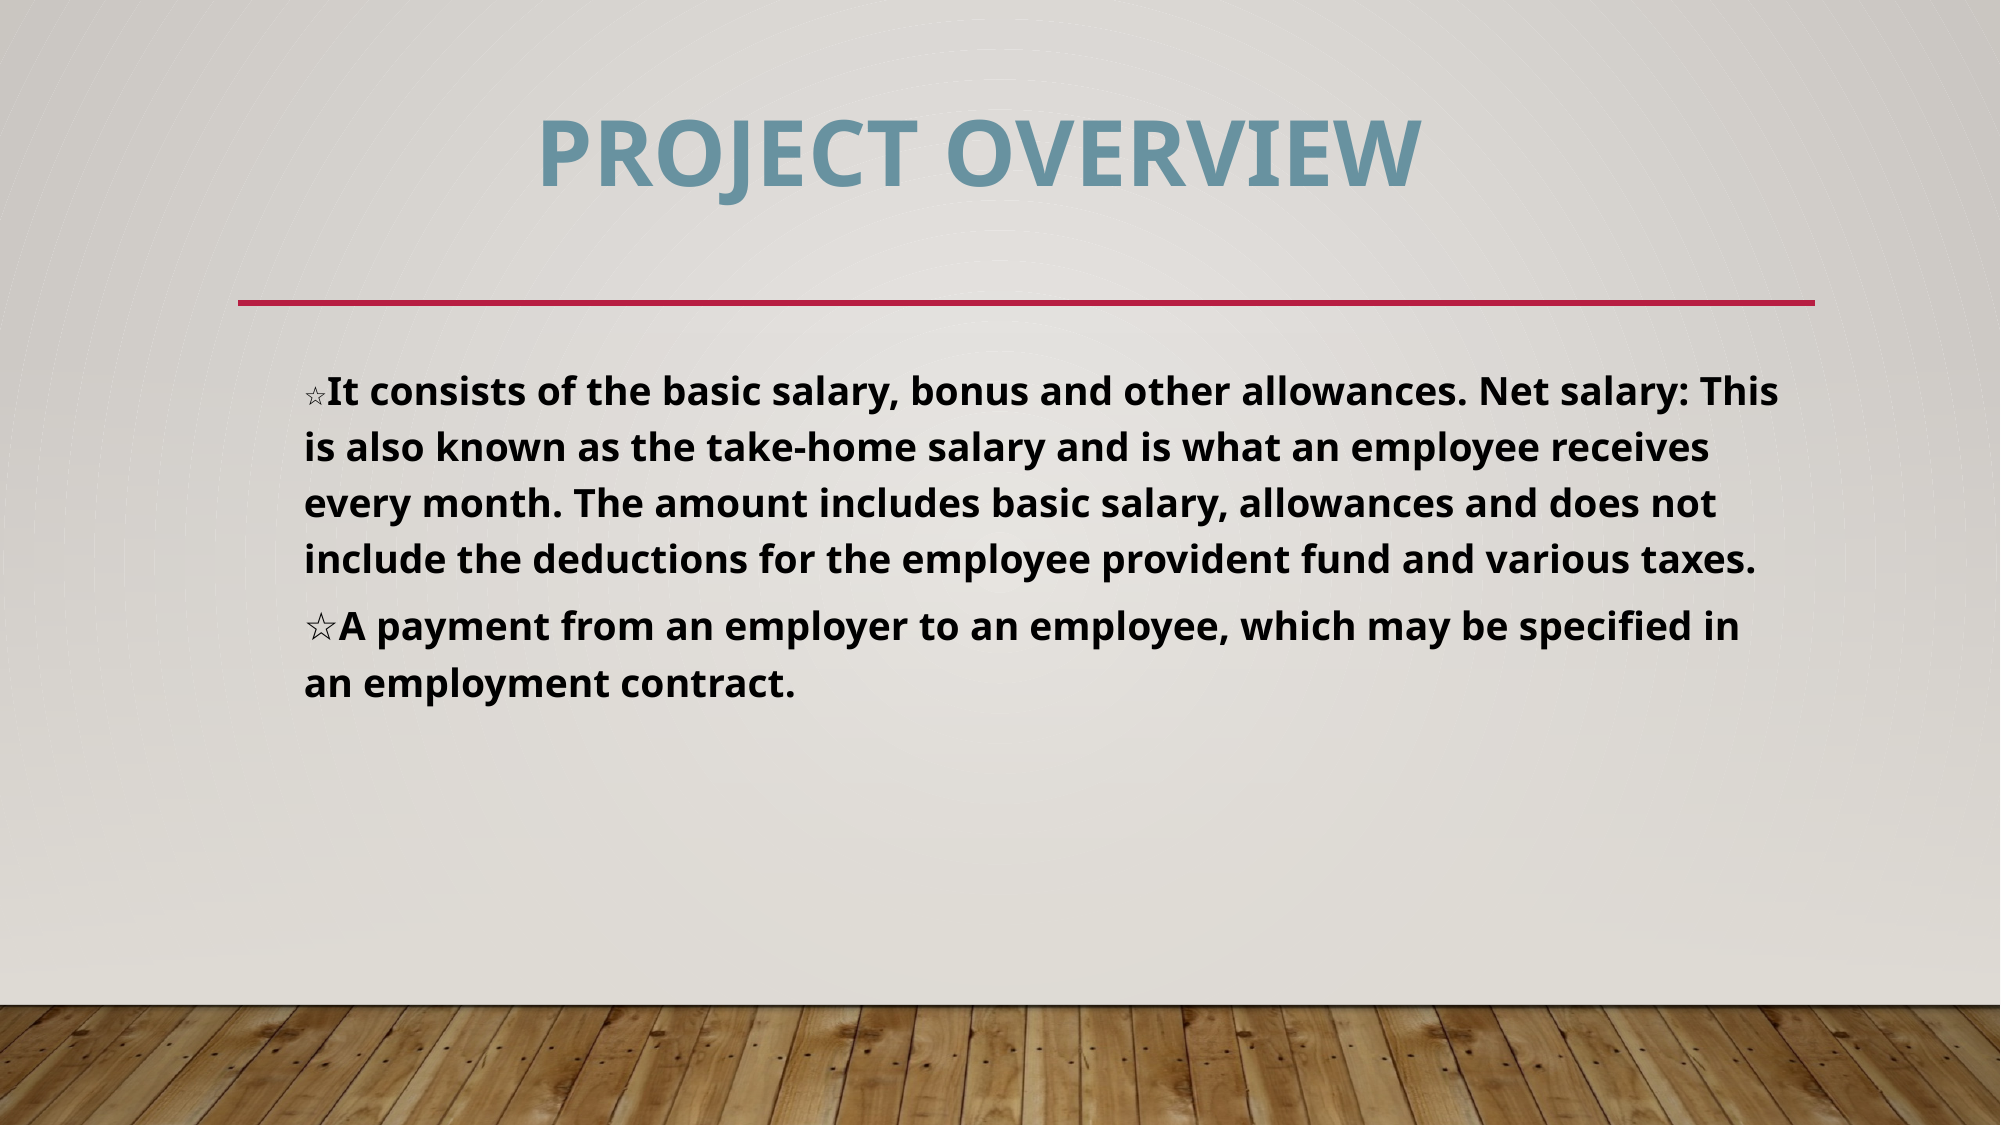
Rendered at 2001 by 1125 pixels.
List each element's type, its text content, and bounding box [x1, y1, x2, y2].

list ☆It consists of the basic salary, bonus and other allowances. Net salary: This is also known as the take-home salary and is what an employee receives every month. The amount includes basic salary, allowances and does not include the deductions for the employee provident fund and various taxes. ☆A payment from an employer to an employee, which may be specified in an employment contract. [288, 313, 1798, 758]
title PROJECT OVERVIEW [520, 99, 2000, 272]
picture [0, 1005, 2000, 1125]
